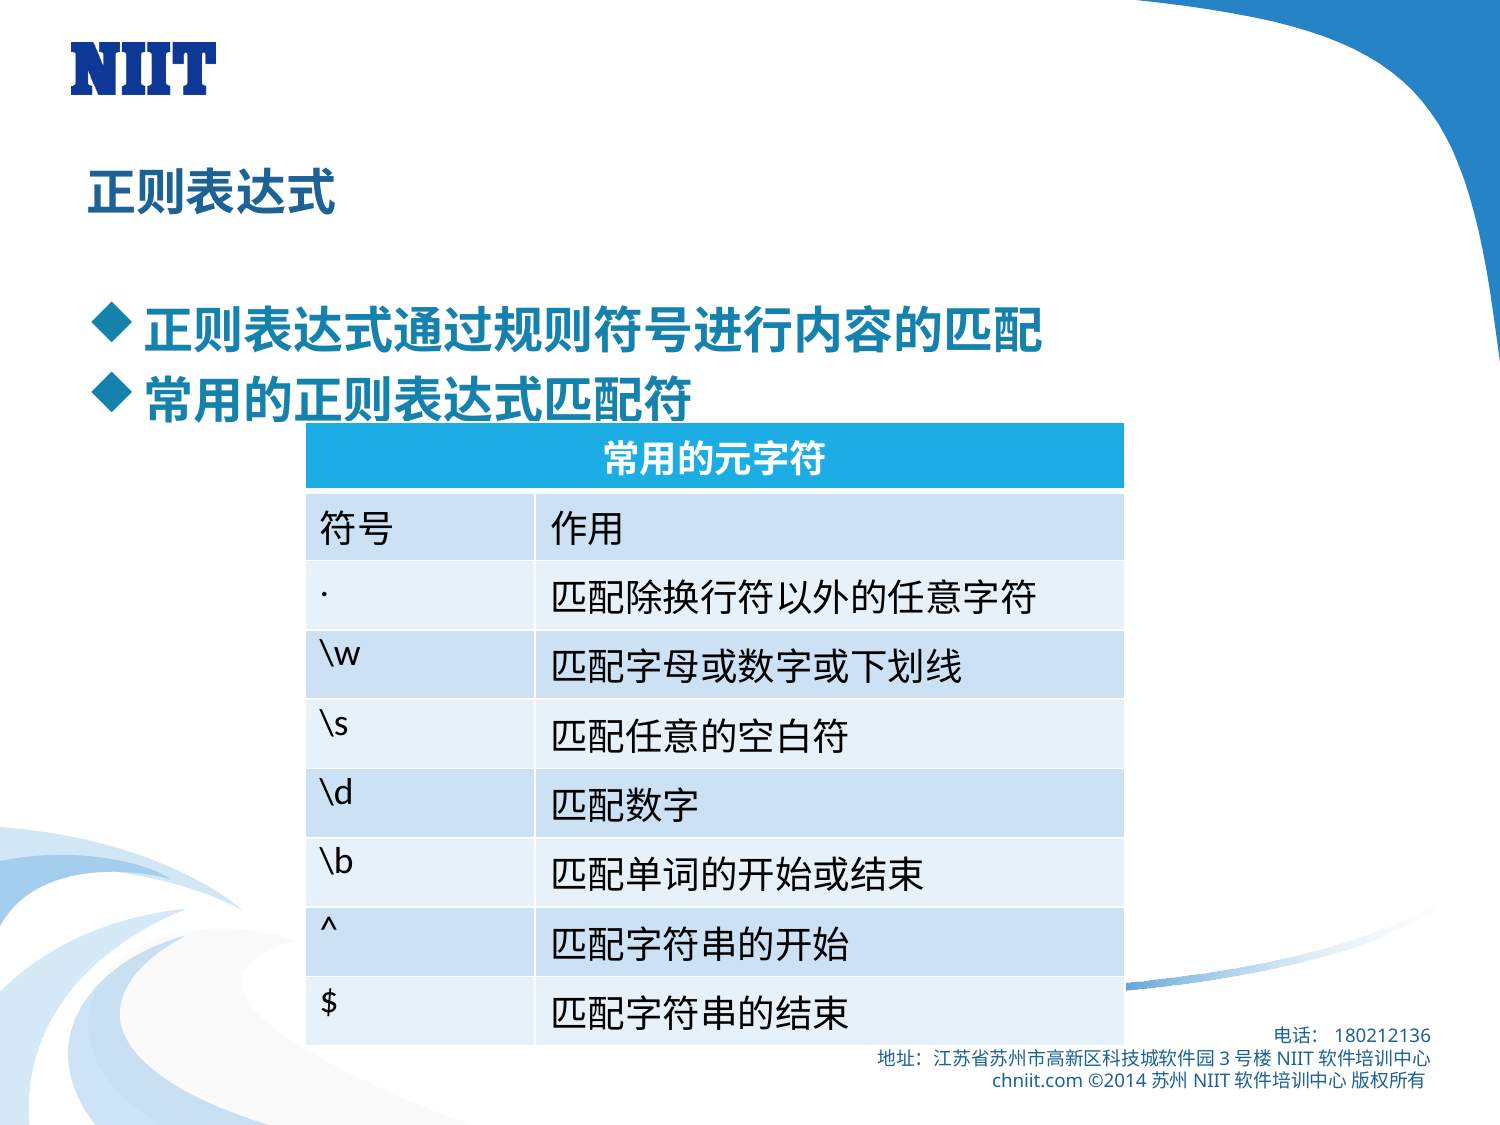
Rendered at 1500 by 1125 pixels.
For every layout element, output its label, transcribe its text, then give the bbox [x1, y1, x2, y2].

table_cell 匹配数字 [536, 769, 1124, 837]
table_cell . [306, 561, 534, 629]
table_cell 匹配任意的空白符 [536, 700, 1124, 768]
table_cell 匹配字母或数字或下划线 [536, 631, 1124, 698]
table_cell 匹配单词的开始或结束 [536, 839, 1124, 906]
table_cell $ [306, 977, 534, 1045]
table_cell \s [306, 700, 534, 768]
table_header 常用的元字符 [306, 423, 1124, 488]
list 正则表达式通过规则符号进行内容的匹配 常用的正则表达式匹配符 [72, 291, 1425, 983]
table_cell 作用 [536, 494, 1124, 560]
title 正则表达式 [71, 131, 1422, 250]
picture [71, 42, 216, 95]
table_cell ^ [306, 908, 534, 976]
table_cell \b [306, 839, 534, 906]
table_cell \d [306, 769, 534, 837]
table_cell \w [306, 631, 534, 698]
table_cell 符号 [306, 494, 534, 560]
table_cell 匹配字符串的开始 [536, 908, 1124, 976]
table_cell 匹配字符串的结束 [536, 977, 1124, 1045]
table_cell 匹配除换行符以外的任意字符 [536, 561, 1124, 629]
